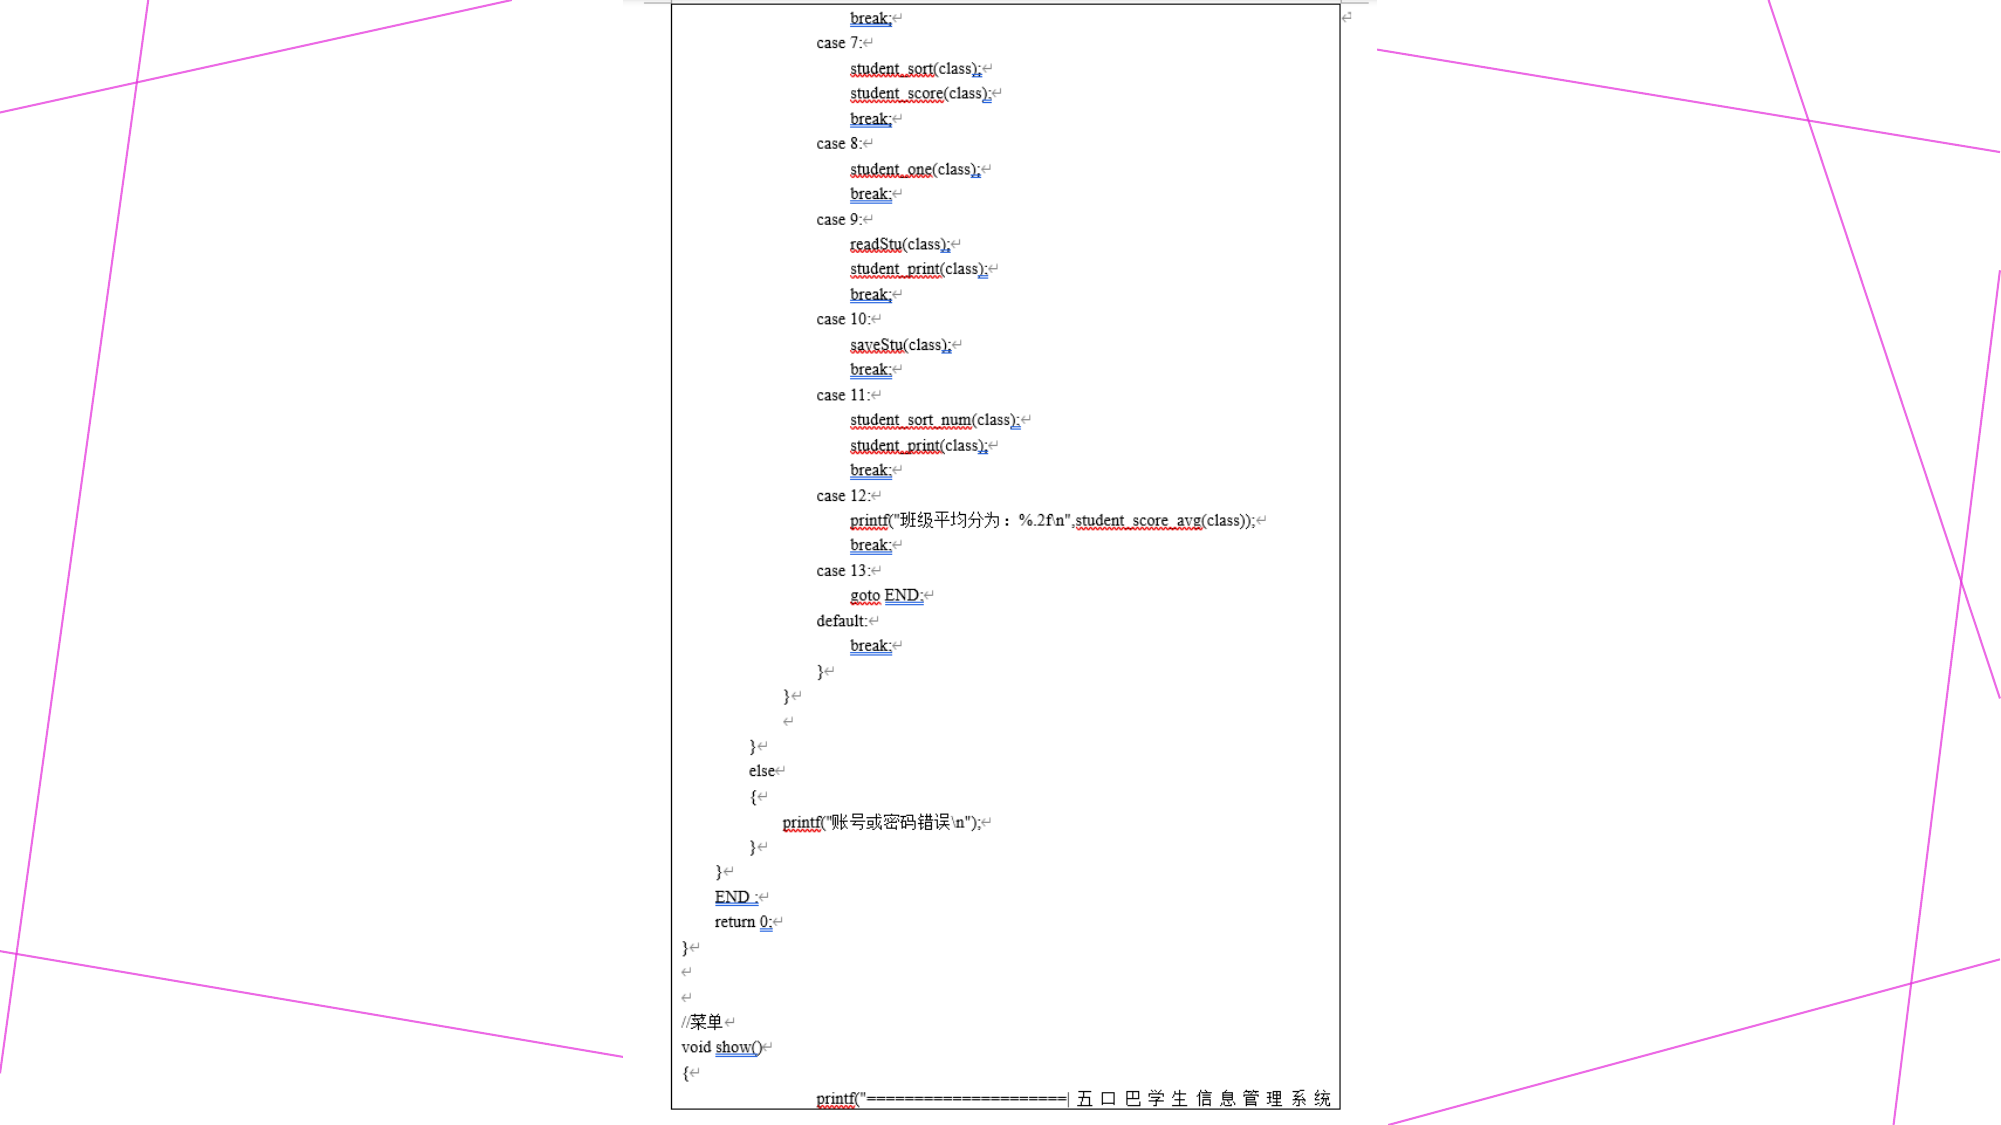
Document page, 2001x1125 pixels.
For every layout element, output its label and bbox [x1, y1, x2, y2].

picture [623, 0, 1377, 1125]
